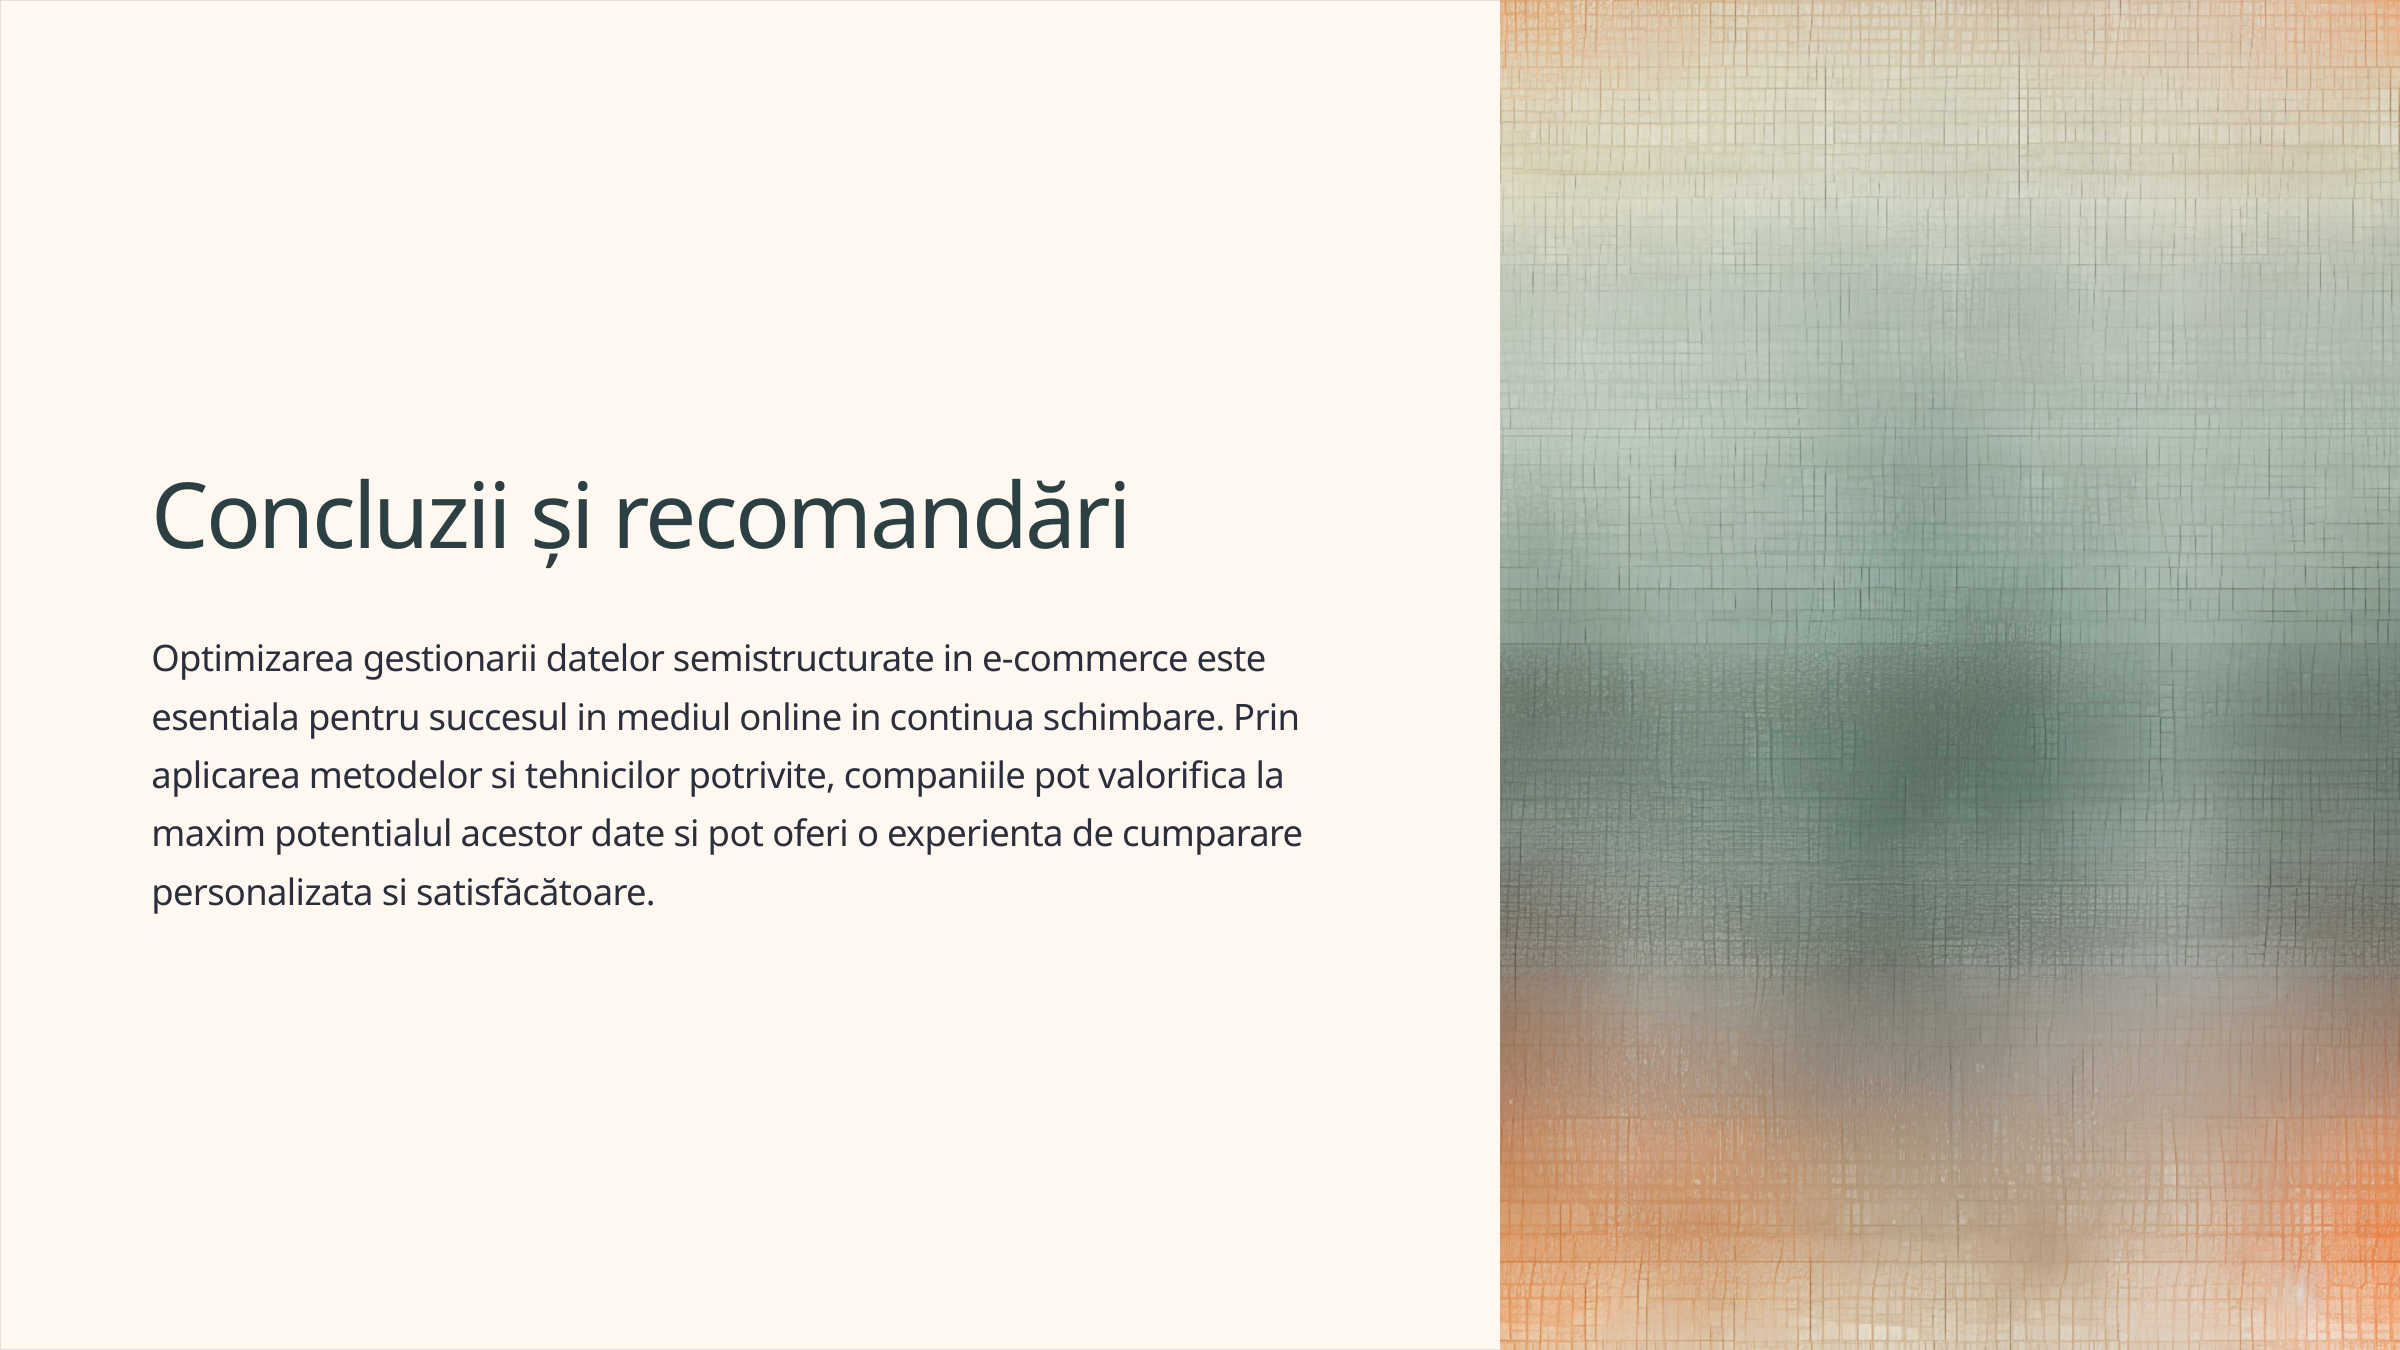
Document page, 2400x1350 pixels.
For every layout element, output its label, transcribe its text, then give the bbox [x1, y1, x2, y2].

text_box Optimizarea gestionarii datelor semistructurate in e-commerce este esentiala pentru succesul in mediul online in continua schimbare. Prin aplicarea metodelor si tehnicilor potrivite, companiile pot valorifica la maxim potentialul acestor date si pot oferi o experienta de cumparare personalizata si satisfăcătoare. [136, 613, 1364, 905]
text_box Concluzii și recomandări [136, 444, 1123, 559]
picture [1499, 0, 2400, 1350]
text_box [0, 0, 1499, 1350]
